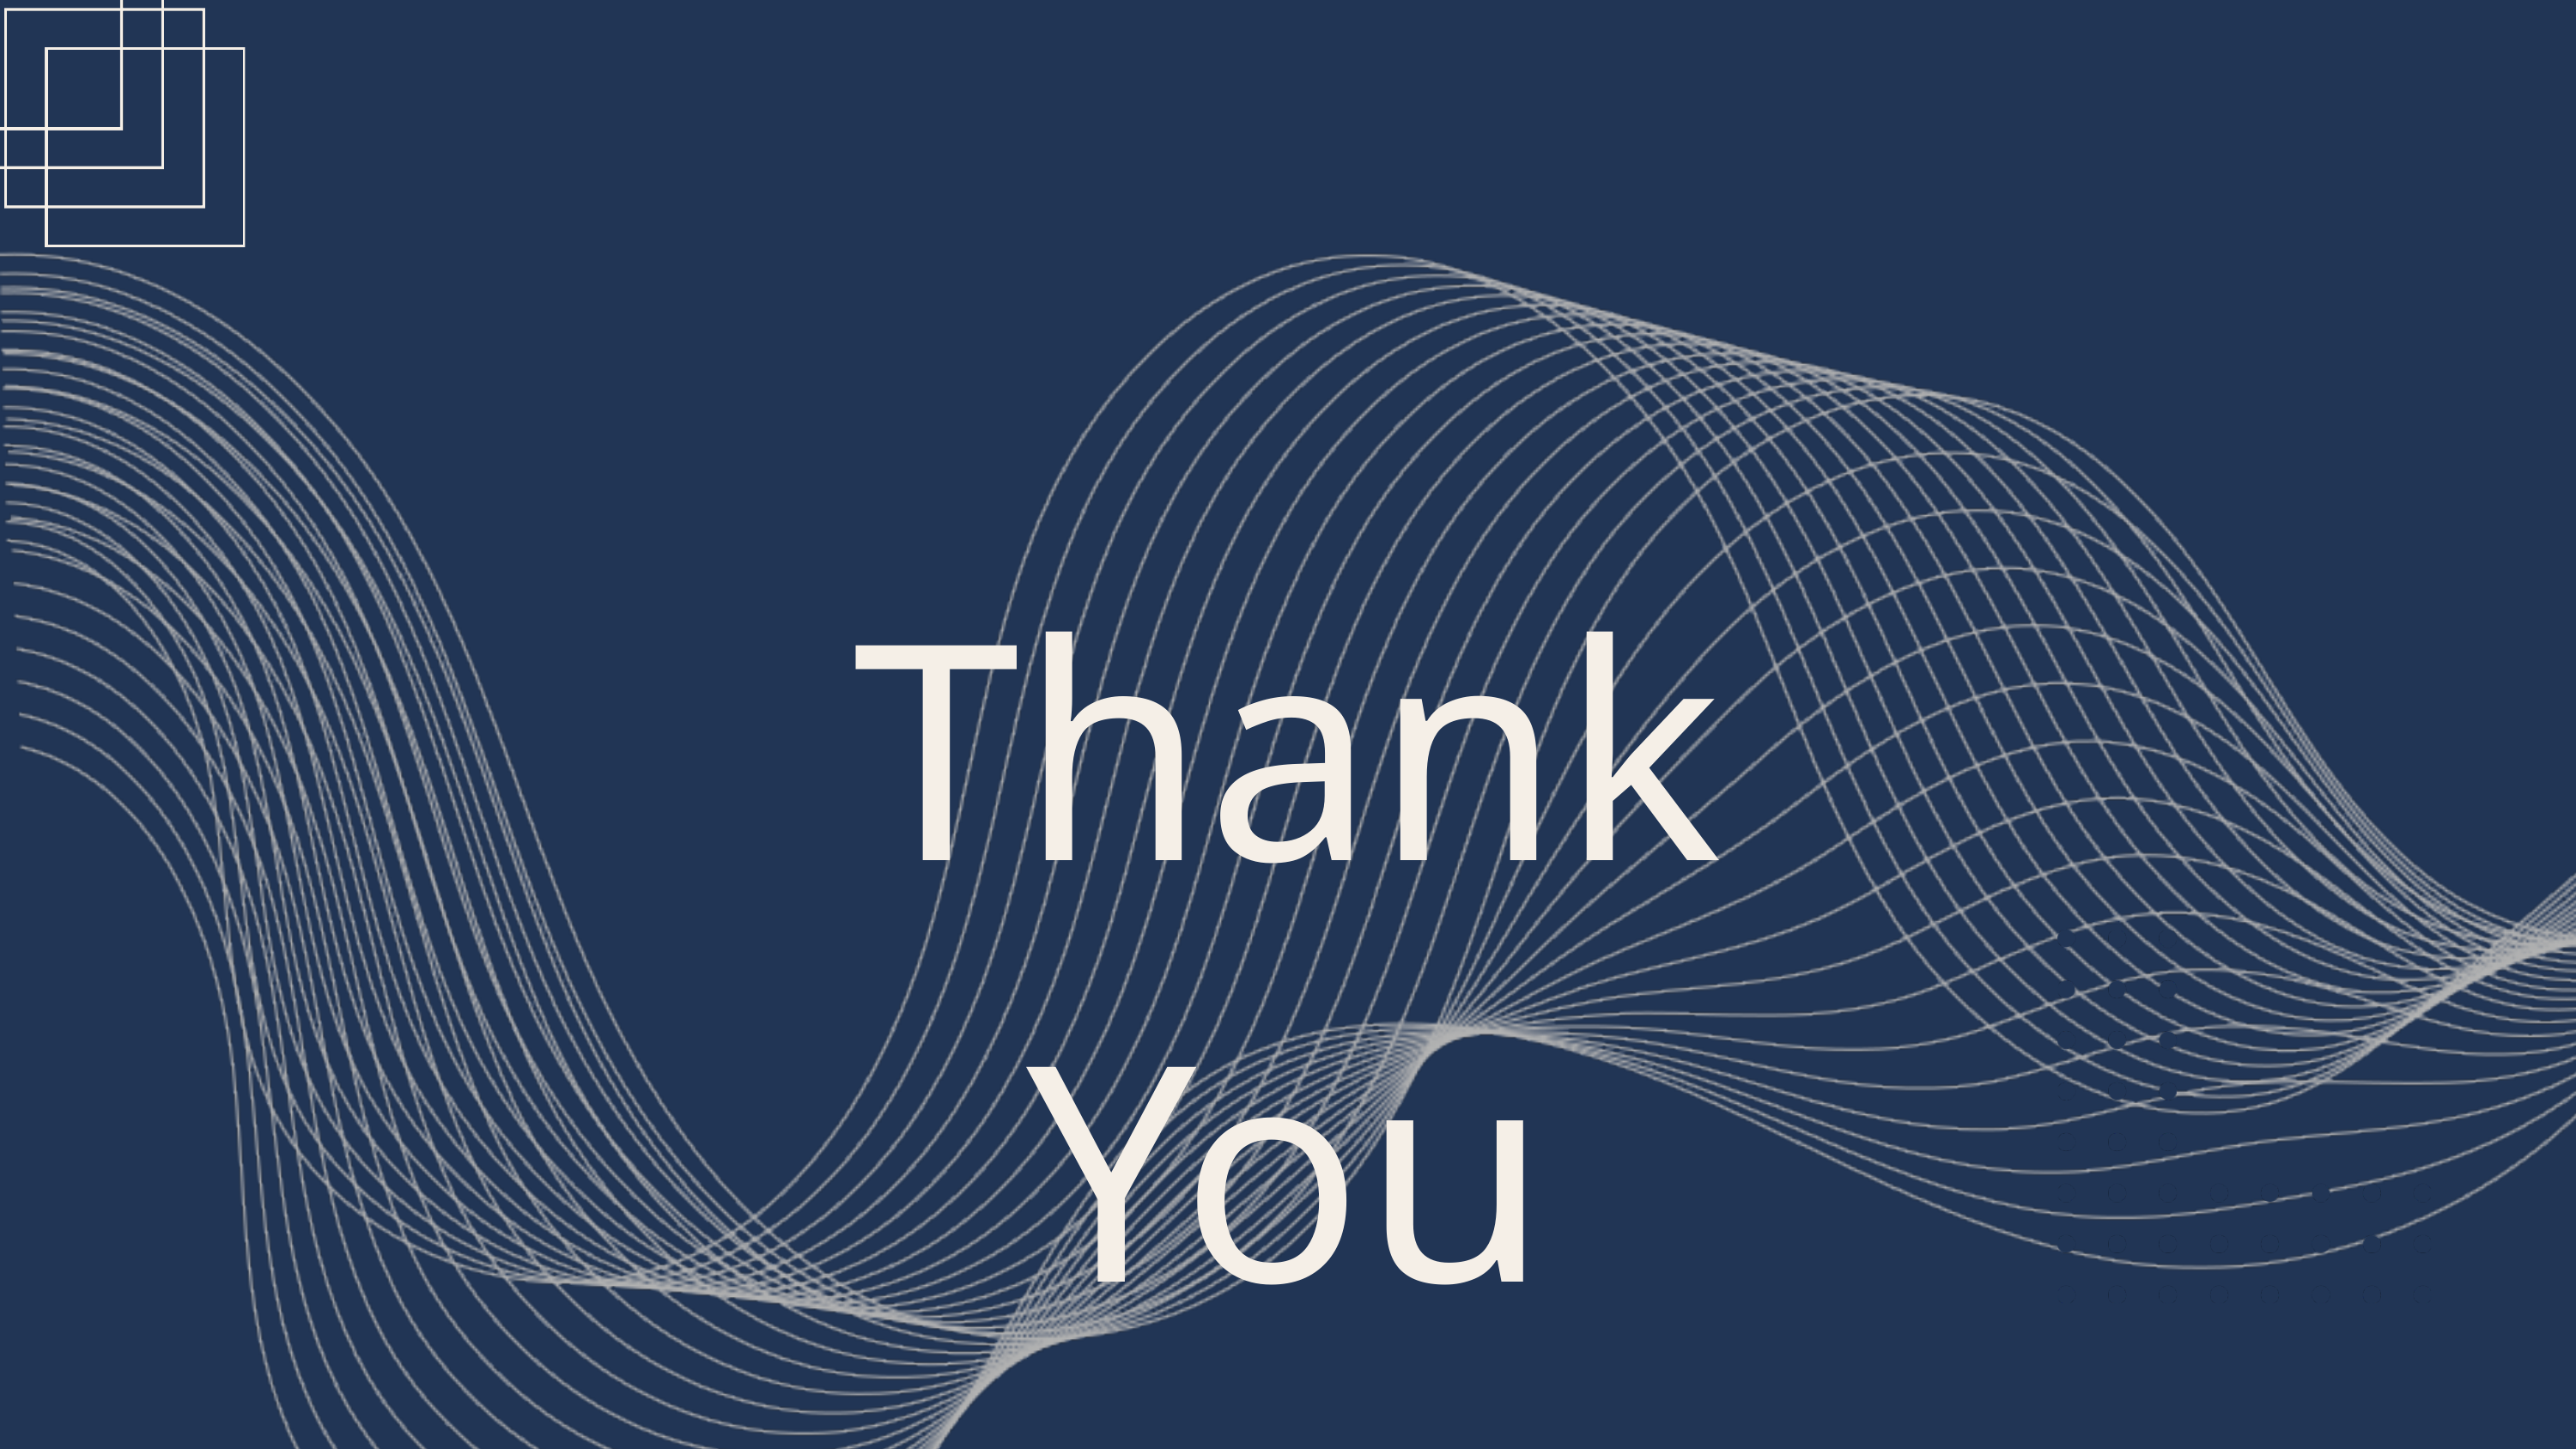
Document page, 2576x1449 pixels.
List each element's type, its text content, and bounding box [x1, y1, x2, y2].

text_box [0, 246, 2576, 1449]
text_box Thank You [584, 500, 1992, 1343]
text_box [2057, 930, 2432, 1304]
text_box [0, 0, 246, 247]
